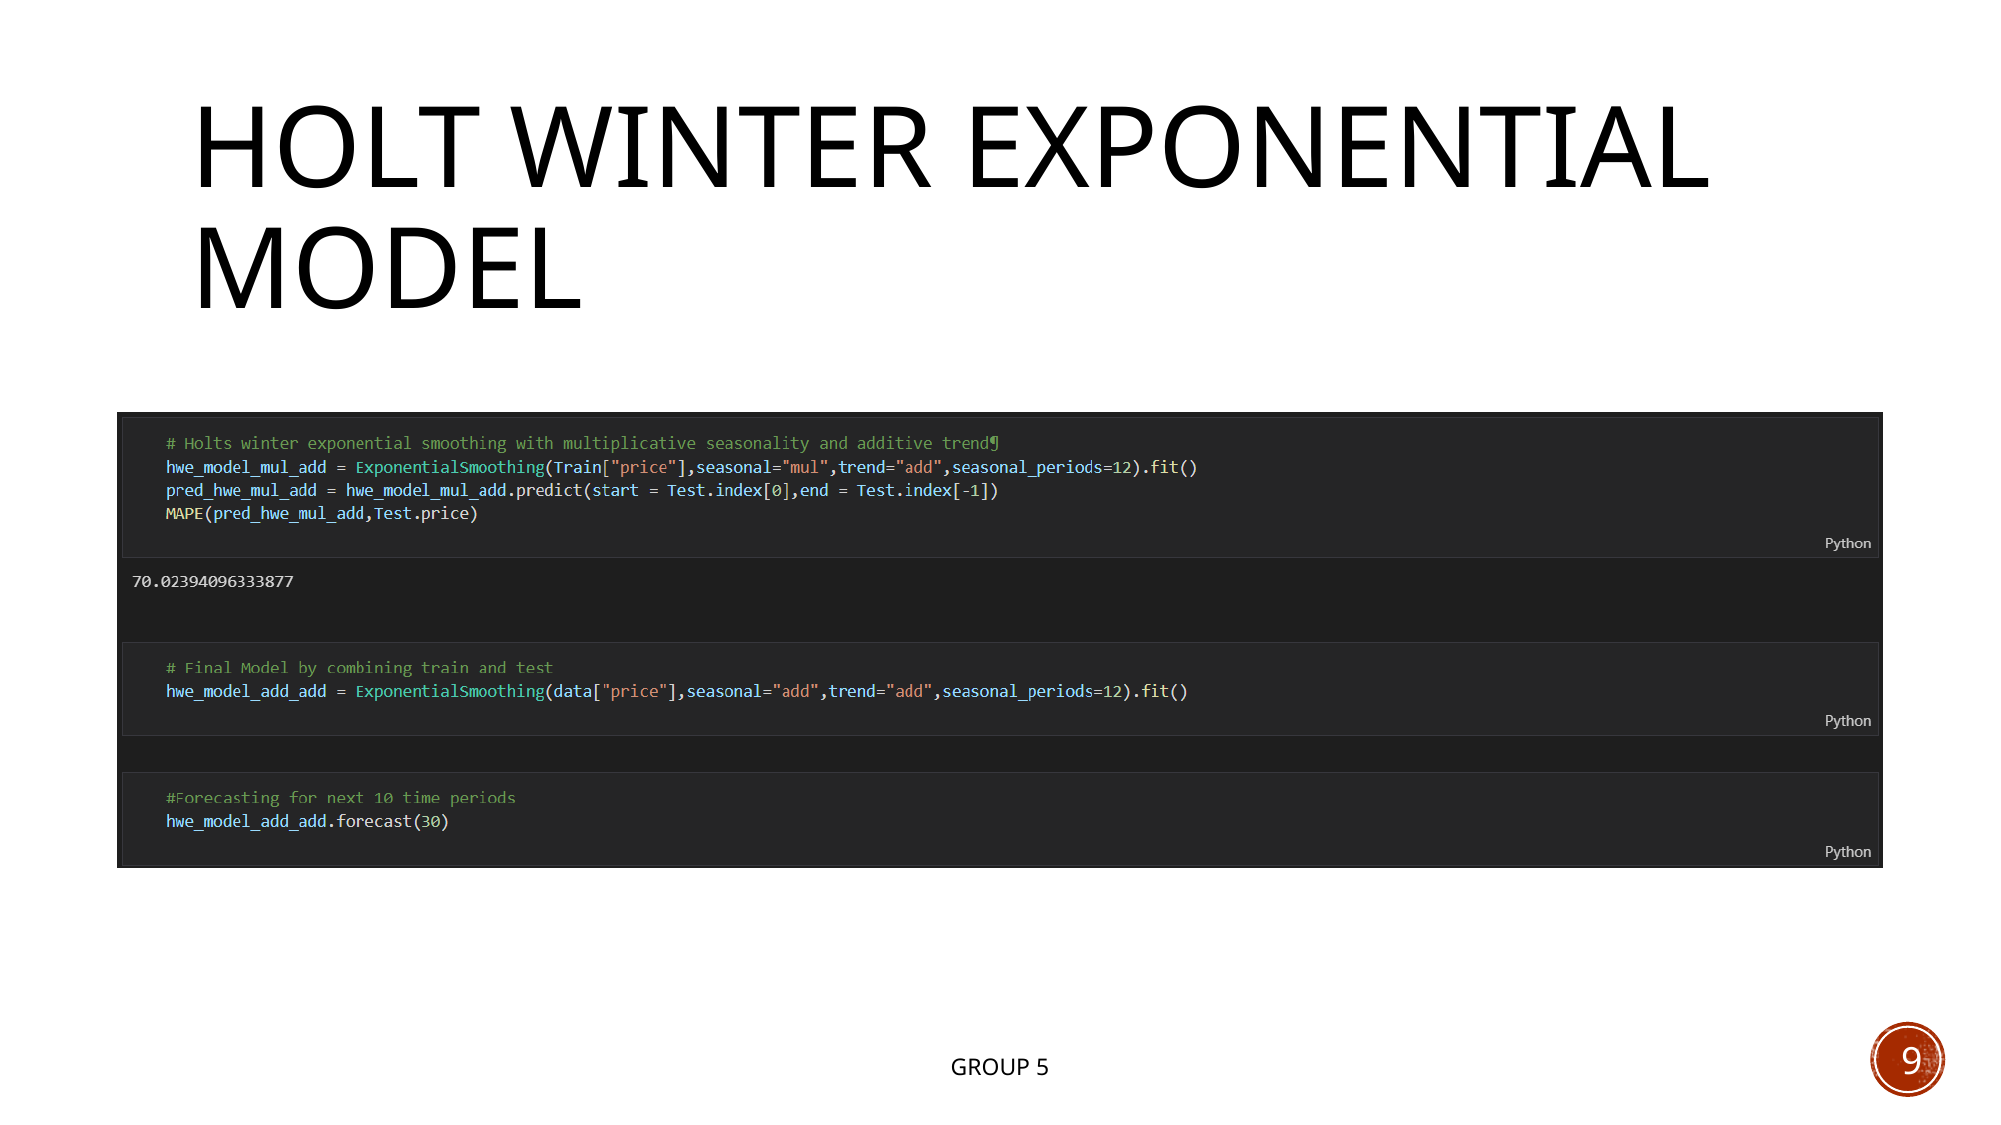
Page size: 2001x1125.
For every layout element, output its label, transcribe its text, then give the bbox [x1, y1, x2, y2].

picture [117, 412, 1882, 868]
title Holt winter exponential model [175, 79, 1826, 344]
text_box GROUP 5 [855, 1045, 1145, 1088]
text_box 9 [1886, 1029, 1932, 1090]
